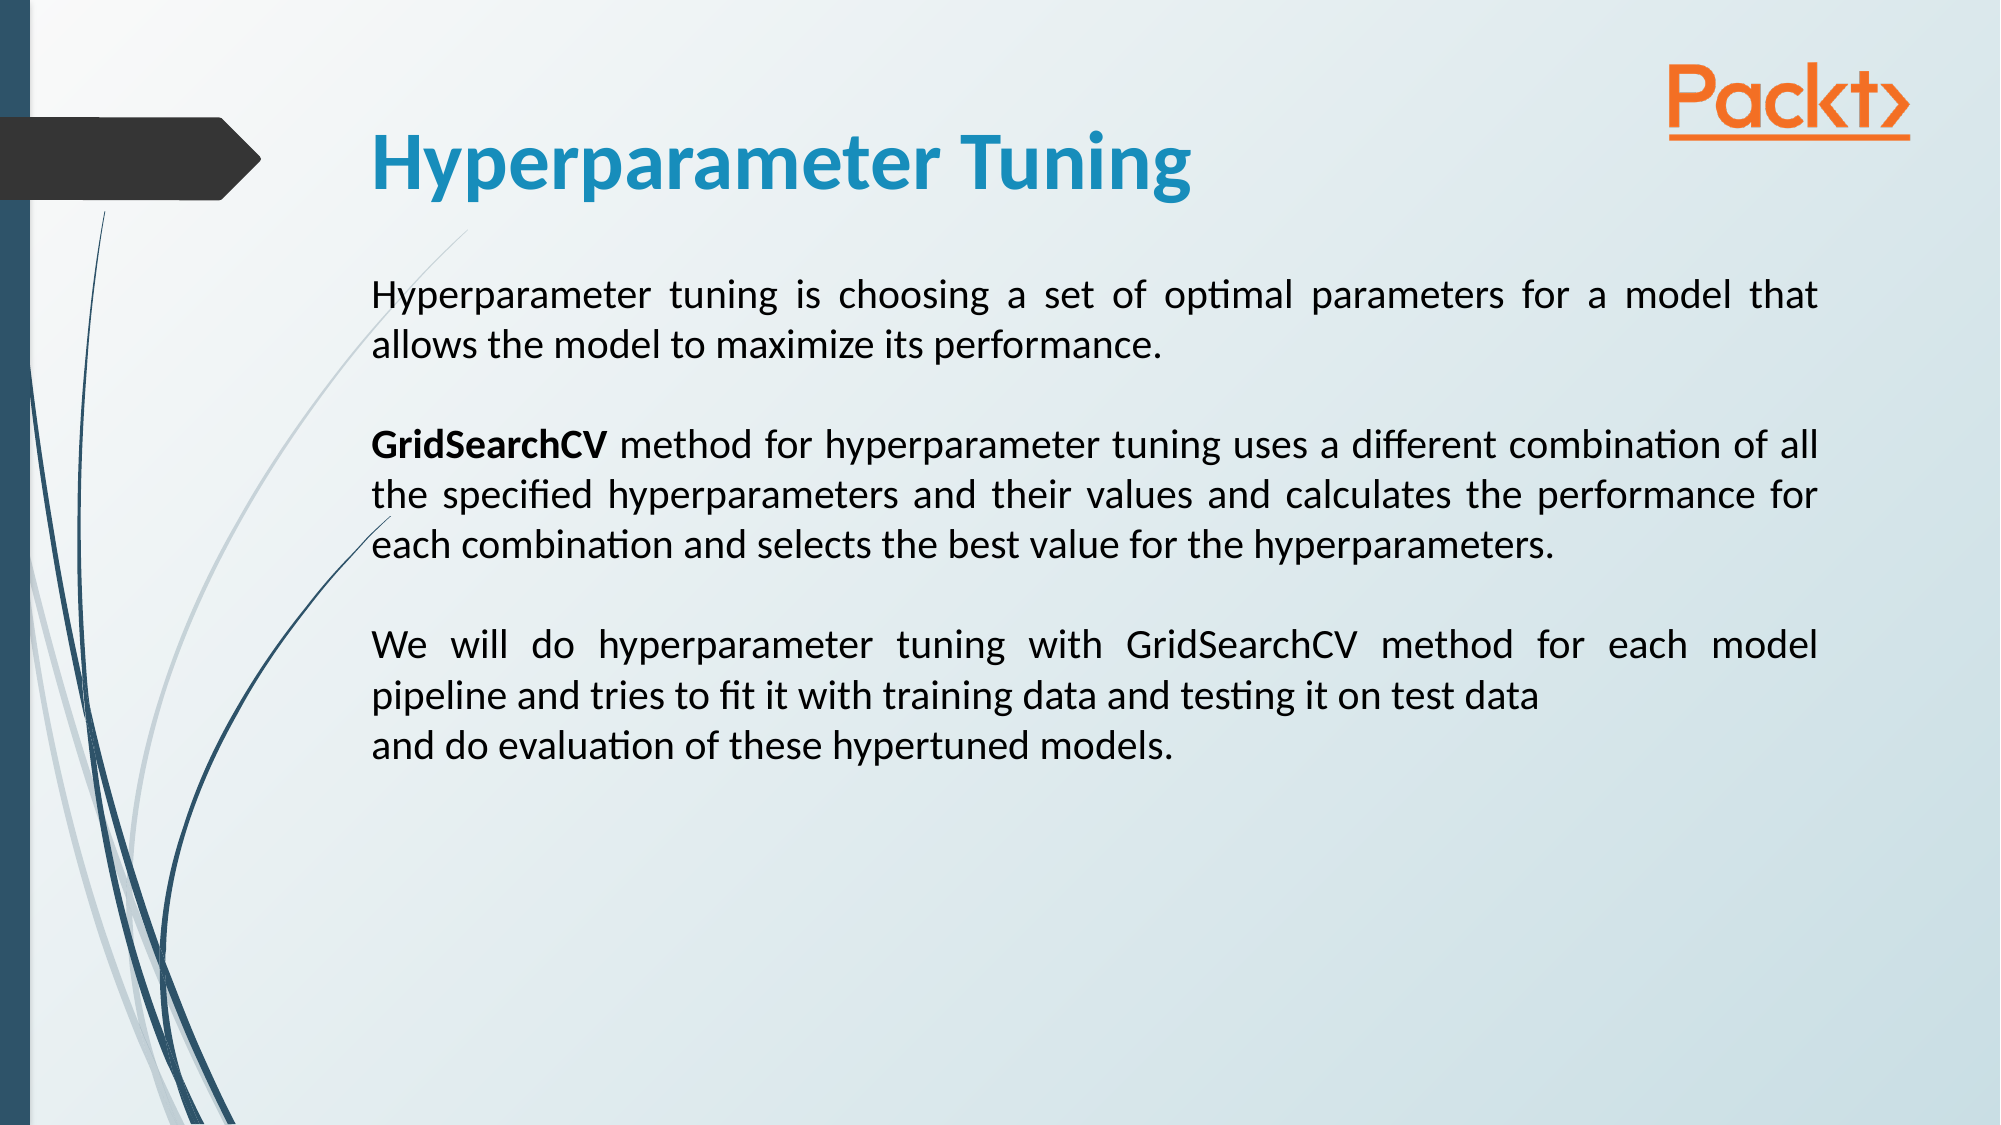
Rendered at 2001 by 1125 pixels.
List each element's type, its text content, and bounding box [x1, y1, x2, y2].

text_box Hyperparameter Tuning [356, 98, 1357, 214]
text_box Hyperparameter tuning is choosing a set of optimal parameters for a model that allows the model to maximize its performance. GridSearchCV method for hyperparameter tuning uses a different combination of all the specified hyperparameters and their values and calculates the performance for each combination and selects the best value for the hyperparameters. We will do hyperparameter tuning with GridSearchCV method for each model pipeline and tries to fit it with training data and testing it on test data and do evaluation of these hypertuned models. [356, 259, 1835, 775]
picture [1662, 54, 1916, 147]
